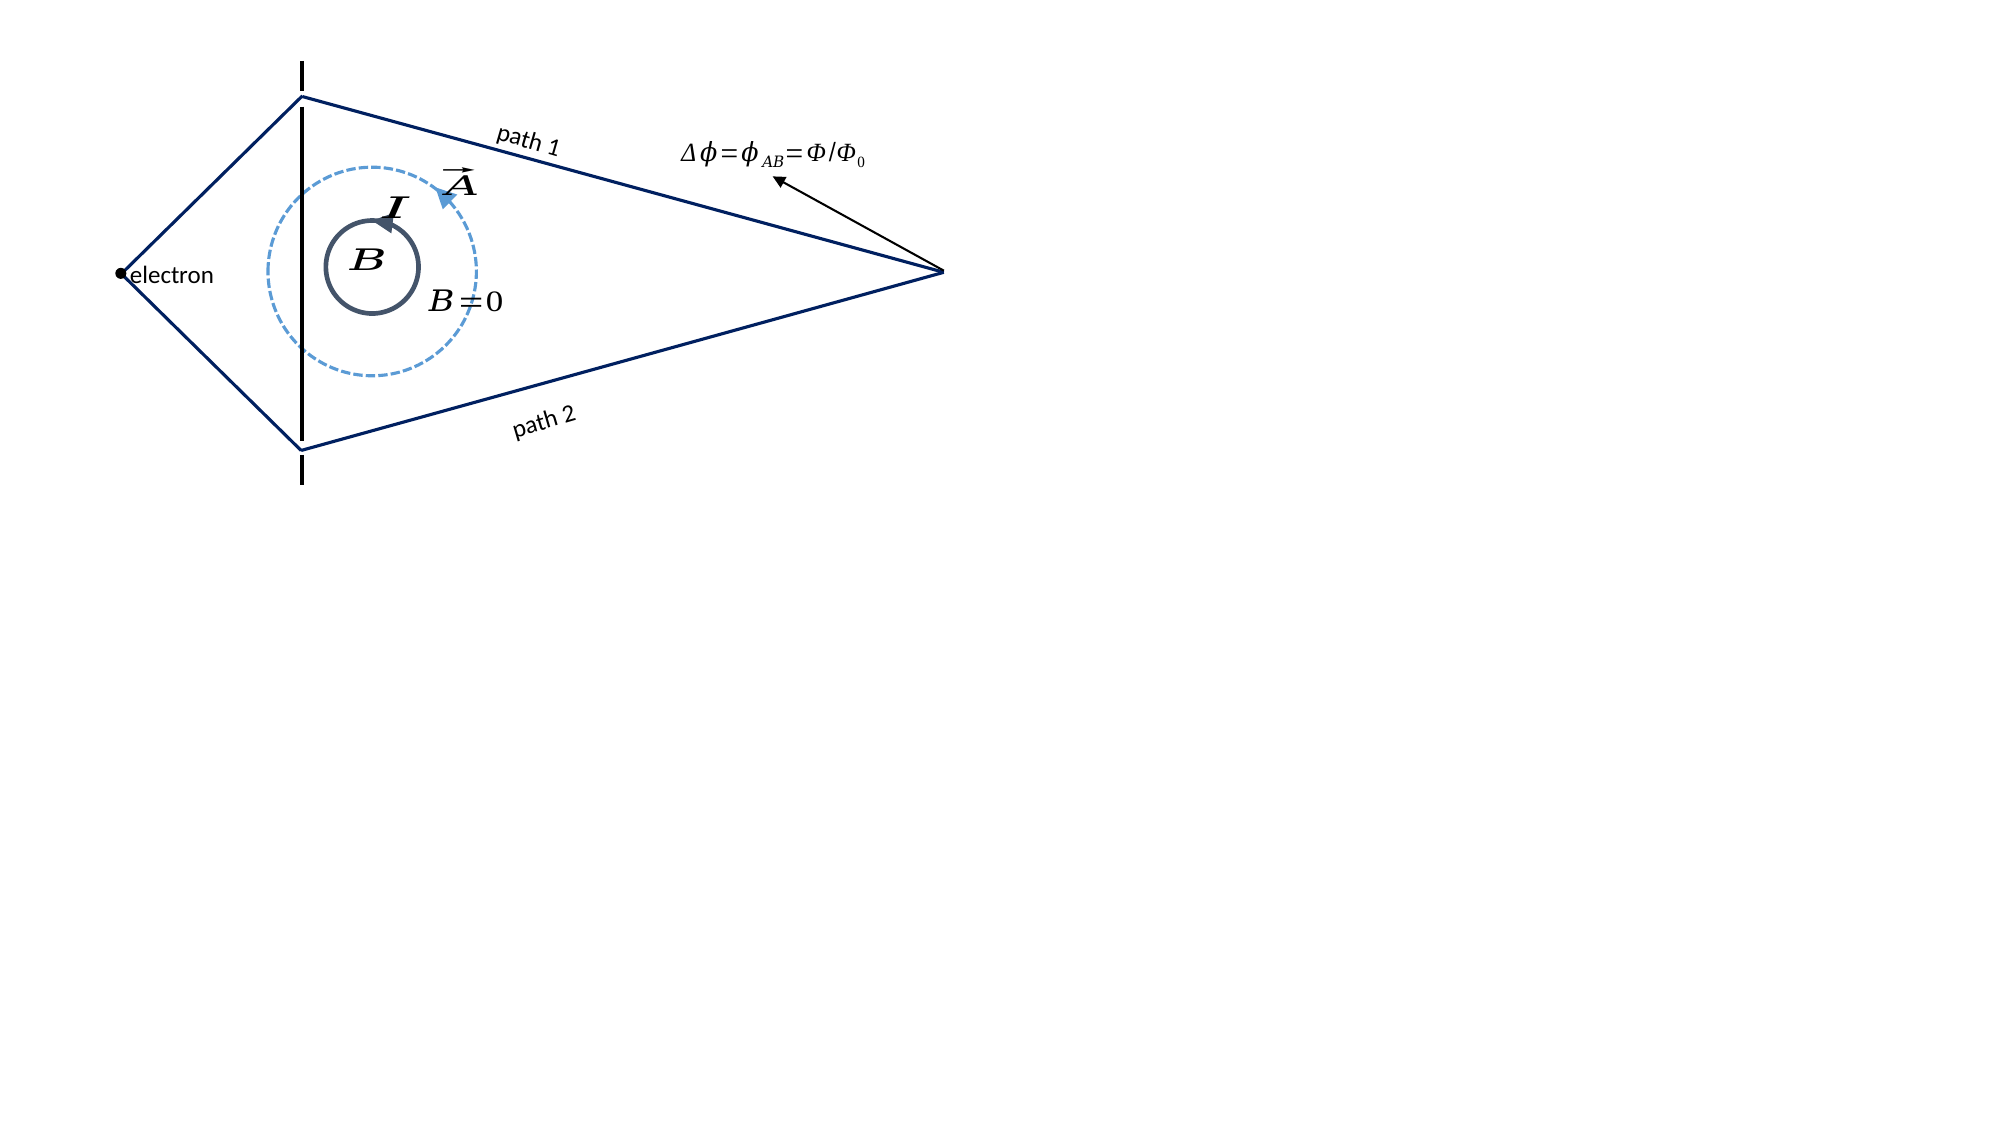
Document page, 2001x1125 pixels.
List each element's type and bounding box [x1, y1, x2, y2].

text_box [104, 53, 959, 494]
